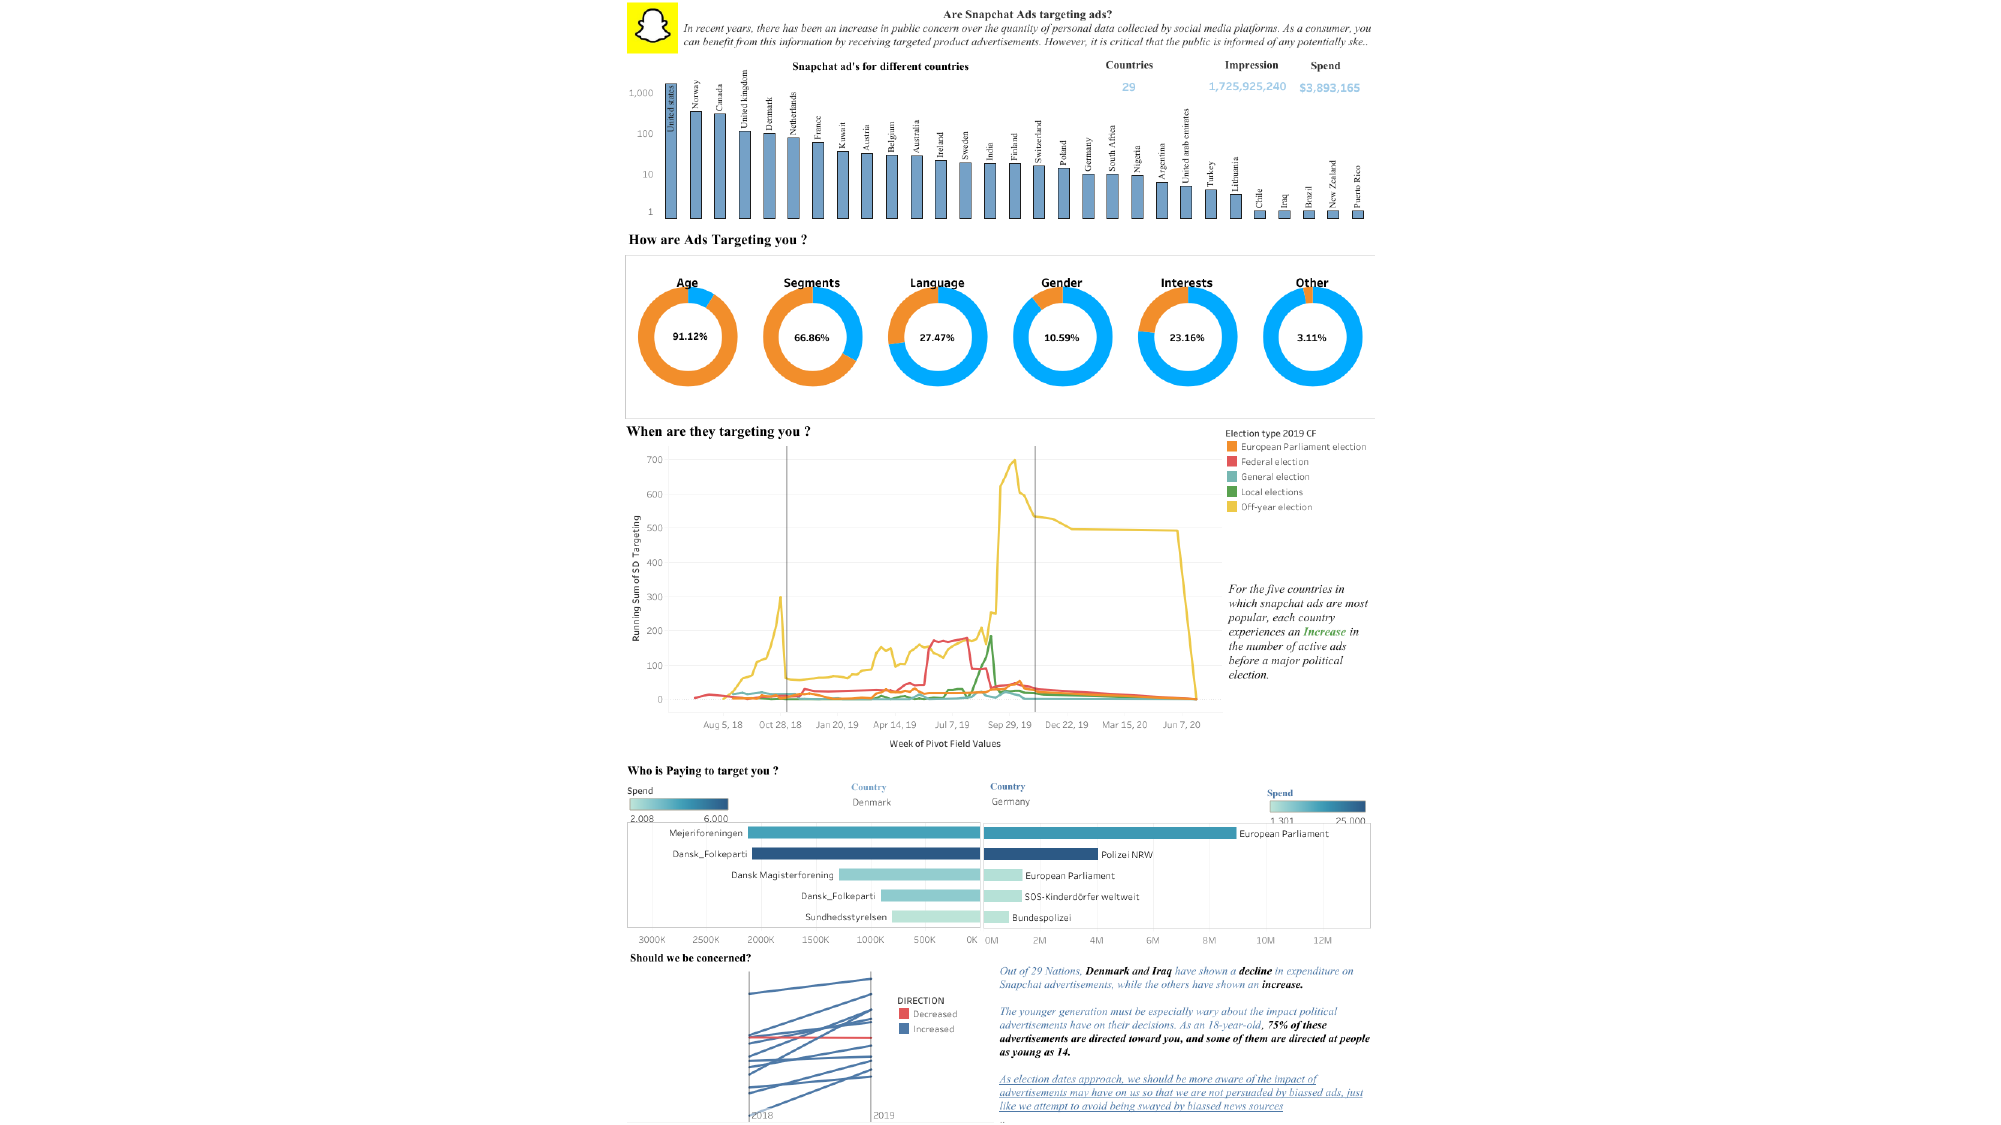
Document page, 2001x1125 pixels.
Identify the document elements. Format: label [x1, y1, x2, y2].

picture [625, 0, 1375, 1125]
